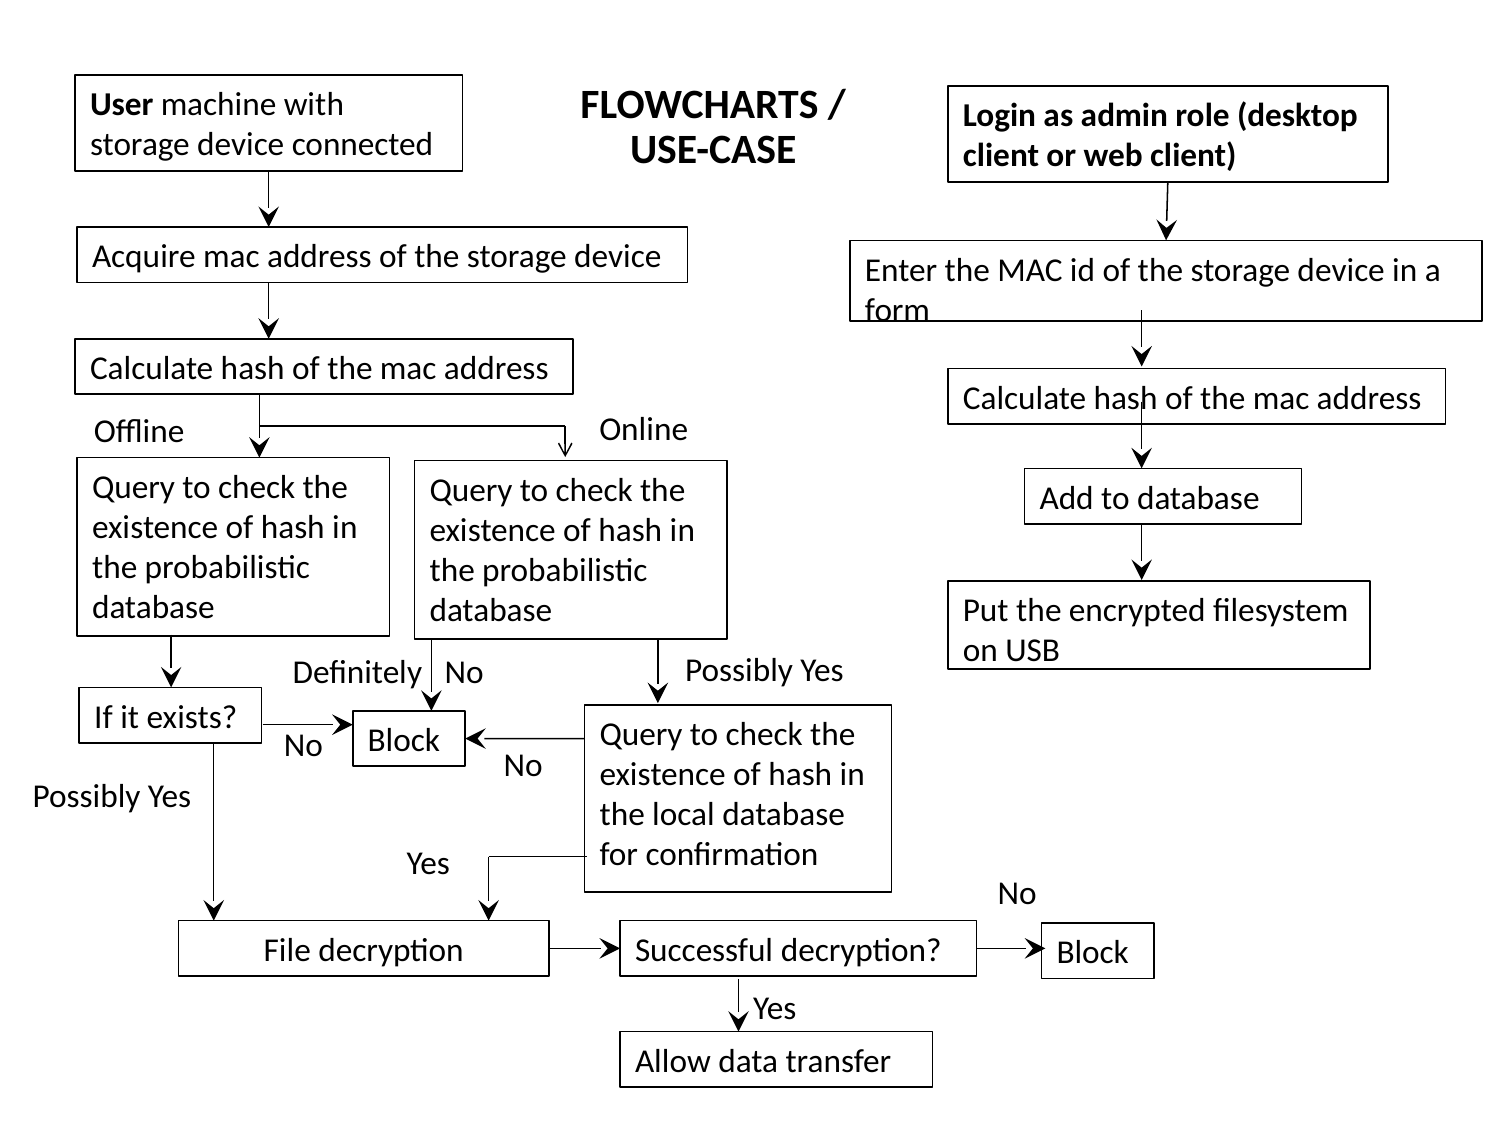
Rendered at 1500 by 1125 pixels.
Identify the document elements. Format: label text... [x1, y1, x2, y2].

title FLOWCHARTS / USE-CASE [522, 45, 904, 211]
text_box Query to check the existence of hash in the local database for confirmation [584, 704, 892, 892]
text_box Block [356, 715, 466, 767]
text_box Yes [739, 978, 820, 1031]
text_box Acquire mac address of the storage device [77, 227, 688, 283]
text_box No [261, 715, 356, 776]
text_box Definitely No [277, 642, 428, 715]
text_box Successful decryption? [620, 920, 977, 977]
text_box Calculate hash of the mac address [75, 338, 573, 395]
text_box Offline [79, 401, 214, 457]
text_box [1165, 181, 1169, 241]
text_box Possibly Yes [17, 766, 209, 818]
text_box Query to check the existence of hash in the probabilistic database [414, 460, 727, 640]
text_box Add to database [1024, 468, 1302, 524]
text_box Calculate hash of the mac address [947, 368, 1446, 424]
text_box Allow data transfer [620, 1031, 933, 1088]
text_box User machine with storage device connected [74, 74, 463, 171]
text_box Put the encrypted filesystem on USB [947, 580, 1371, 669]
text_box Block [1041, 923, 1155, 979]
text_box File decryption [178, 920, 550, 977]
text_box Login as admin role (desktop client or web client) [947, 86, 1388, 182]
text_box If it exists? [79, 687, 262, 743]
text_box Definitely No [432, 642, 502, 715]
text_box Enter the MAC id of the storage device in a form [849, 240, 1483, 322]
text_box No [488, 746, 573, 797]
text_box No [982, 863, 1067, 925]
text_box Query to check the existence of hash in the probabilistic database [77, 457, 390, 637]
text_box Online [584, 399, 728, 455]
text_box Possibly Yes [670, 640, 869, 713]
text_box Yes [391, 833, 476, 895]
